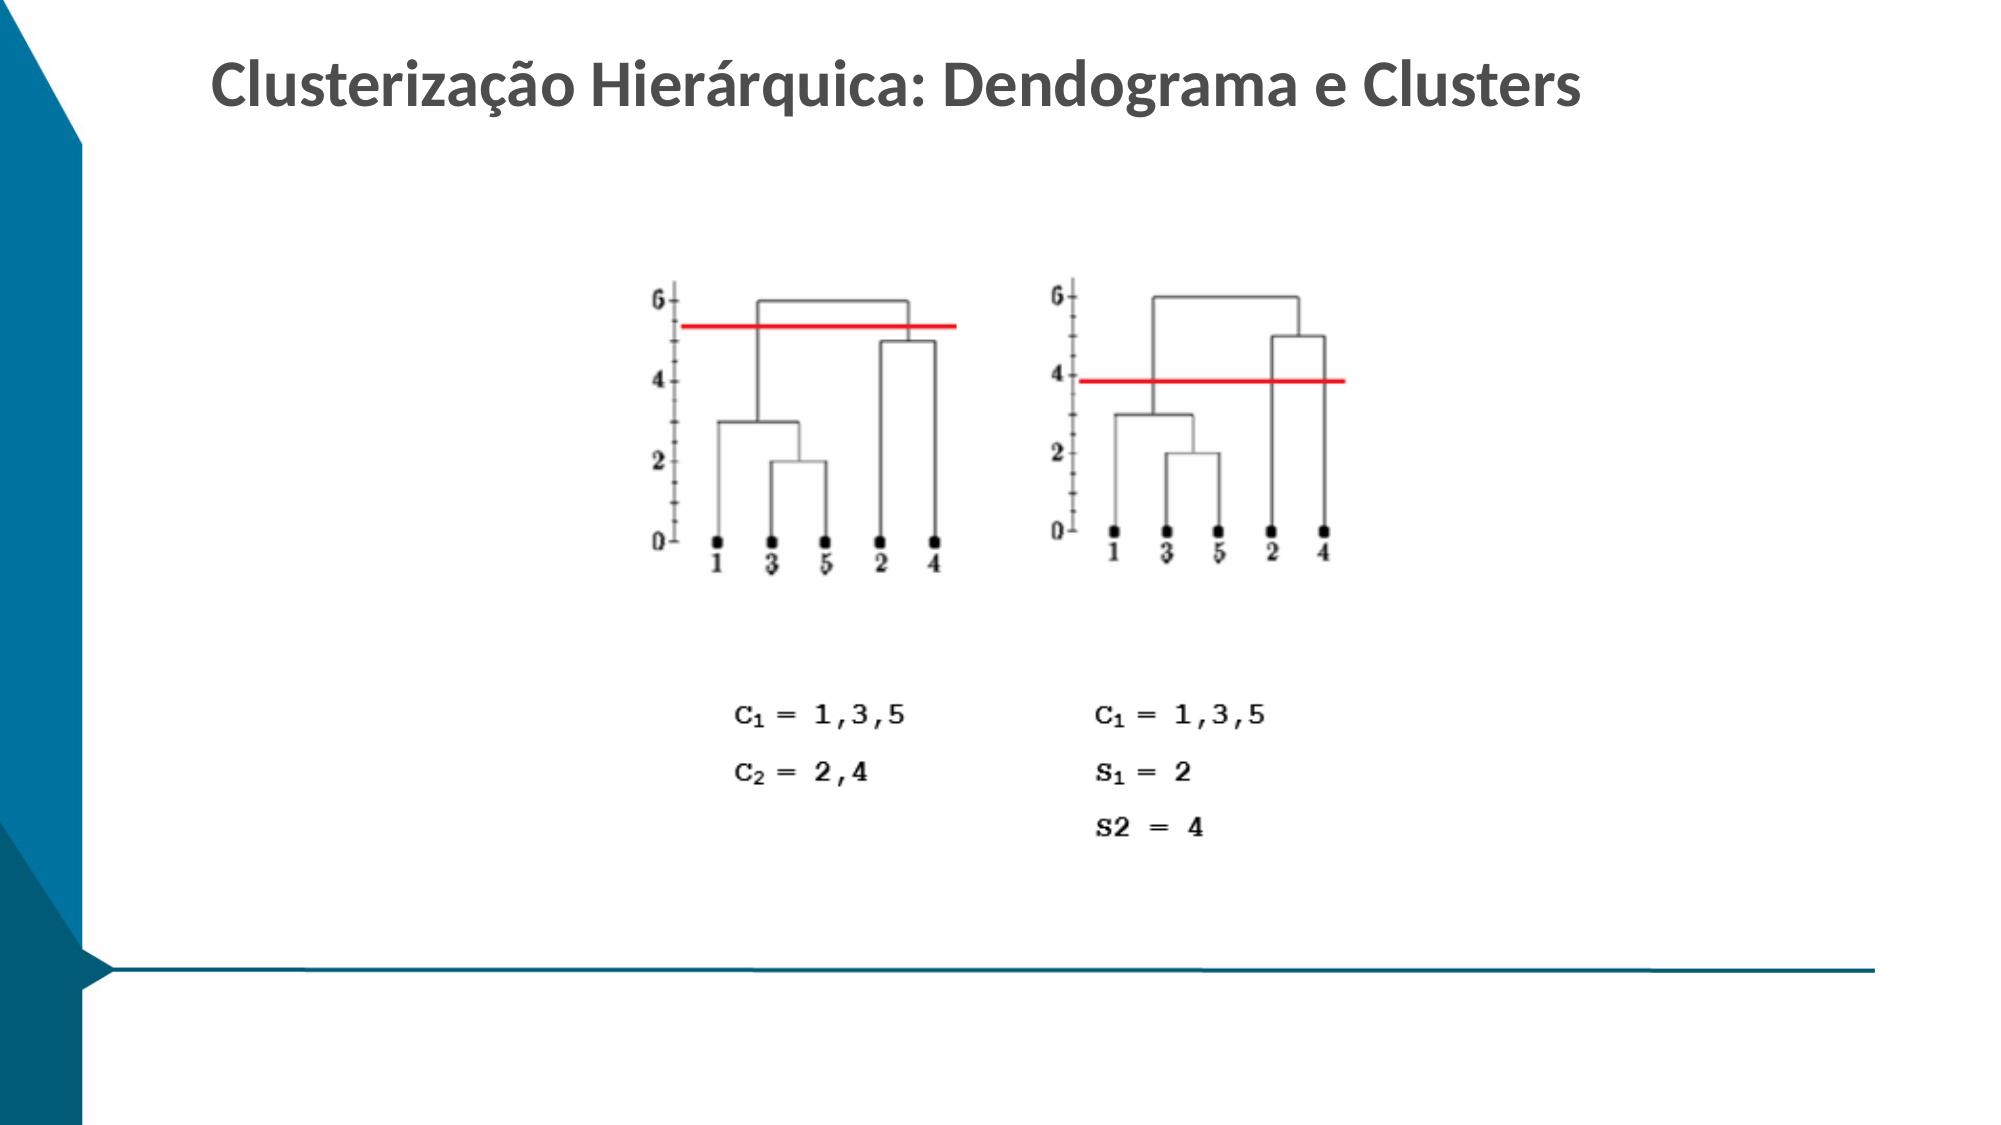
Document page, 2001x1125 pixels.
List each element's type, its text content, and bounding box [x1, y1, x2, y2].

title Clusterização Hierárquica: Dendograma e Clusters [196, 37, 1816, 133]
picture [4, 0, 2001, 1125]
